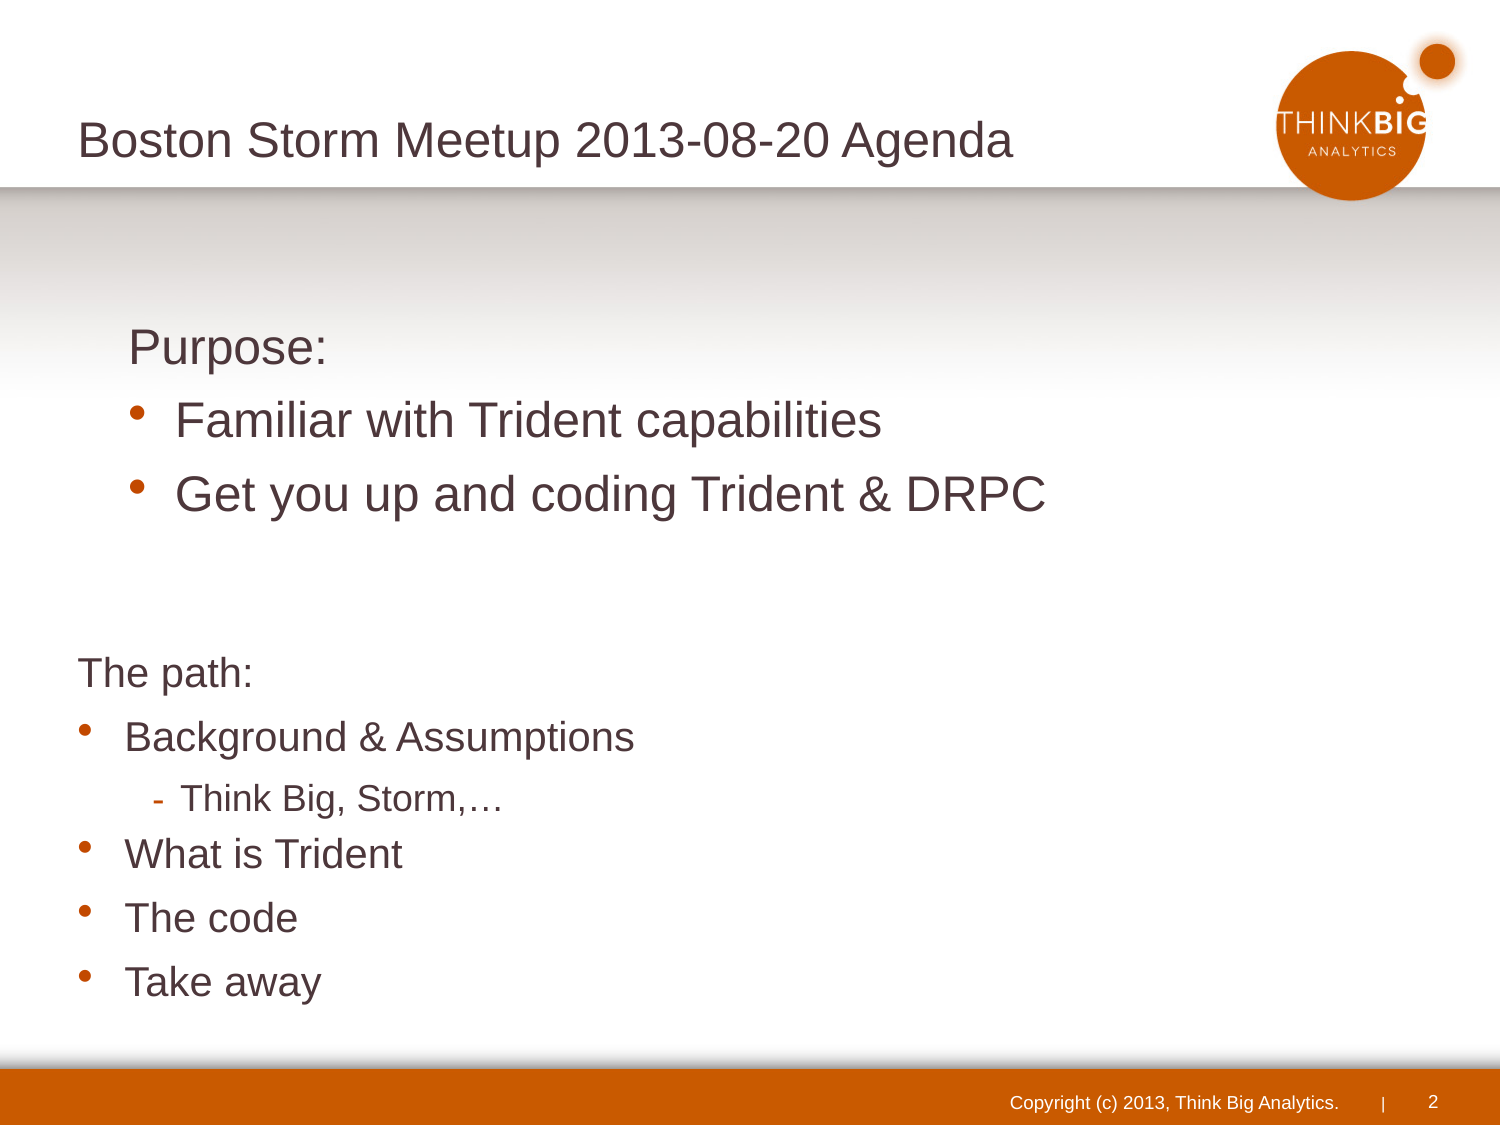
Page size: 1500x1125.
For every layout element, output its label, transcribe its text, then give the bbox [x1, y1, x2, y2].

picture [0, 0, 1500, 1125]
list The path: Background & Assumptions Think Big, Storm,… What is Trident The code Take away [62, 641, 725, 1018]
title Boston Storm Meetup 2013-08-20 Agenda [62, 99, 1250, 175]
list Purpose: Familiar with Trident capabilities Get you up and coding Trident & DRPC [113, 311, 1337, 534]
